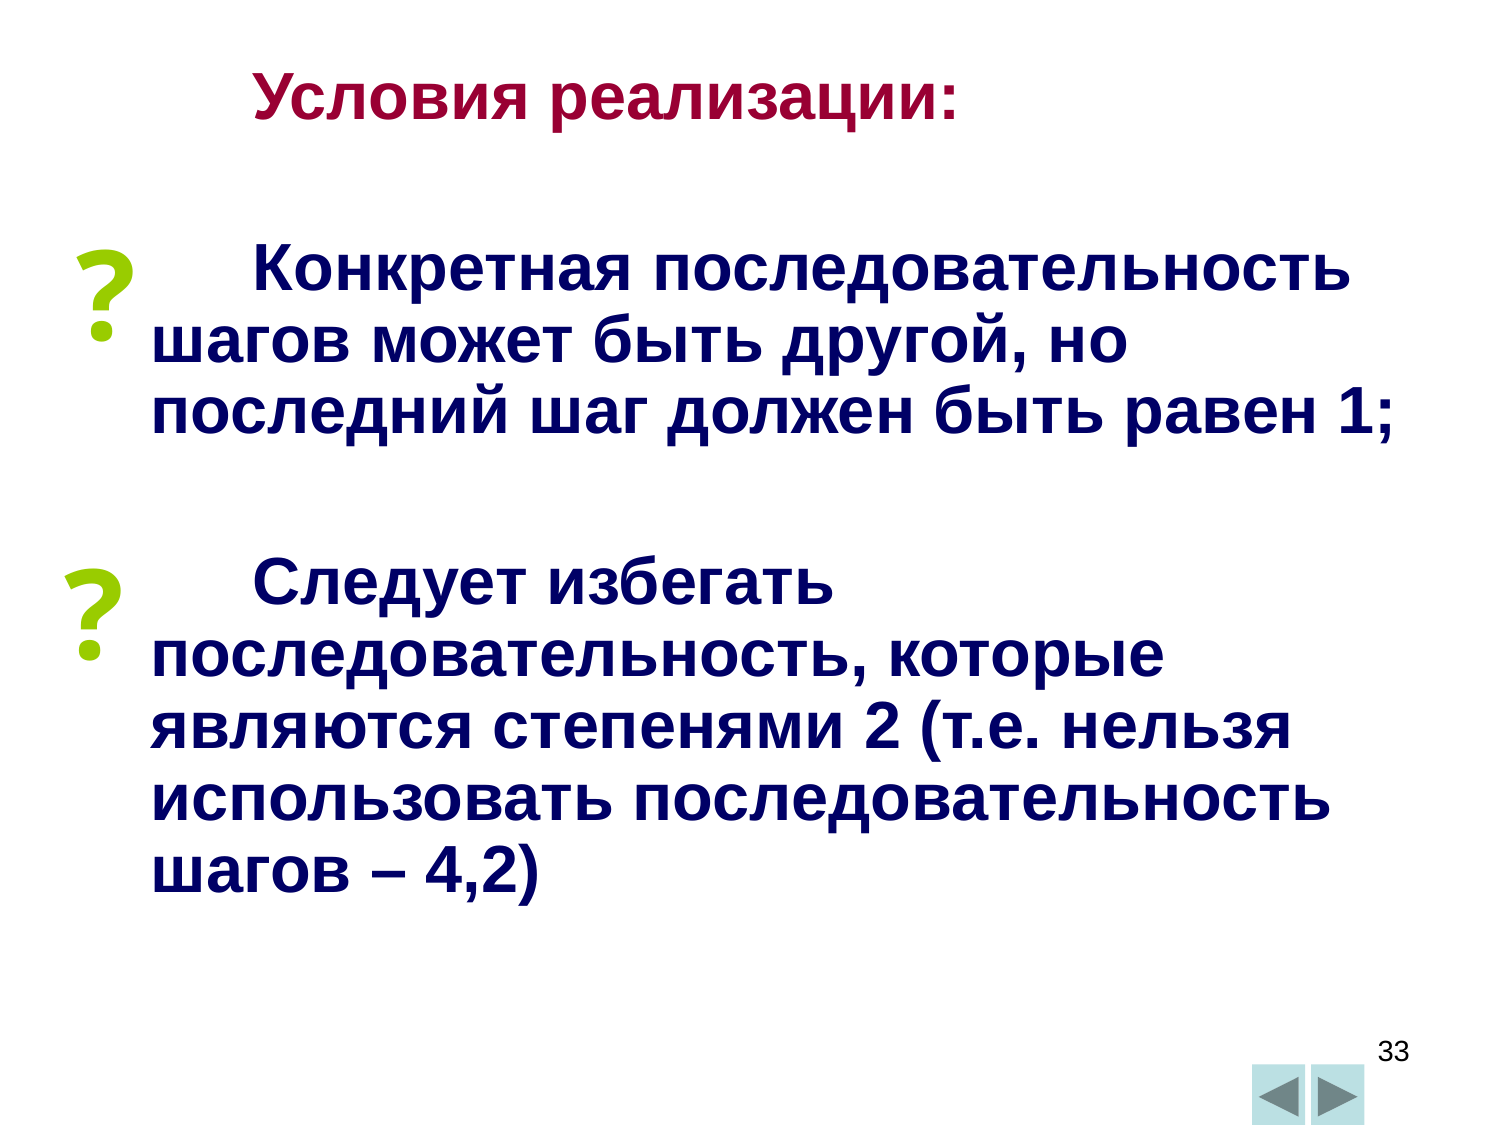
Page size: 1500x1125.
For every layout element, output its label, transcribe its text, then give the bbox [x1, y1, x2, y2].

text_box ? [49, 527, 140, 692]
text_box ? [61, 207, 152, 373]
slide_number 33 [1074, 1035, 1425, 1103]
text_box Условия реализации: Конкретная последовательность шагов может быть другой, но последний шаг должен быть равен 1; Следует избегать последовательность, которые являются степенями 2 (т.е. нельзя использовать последовательность шагов – 4,2) [135, 54, 1471, 1035]
